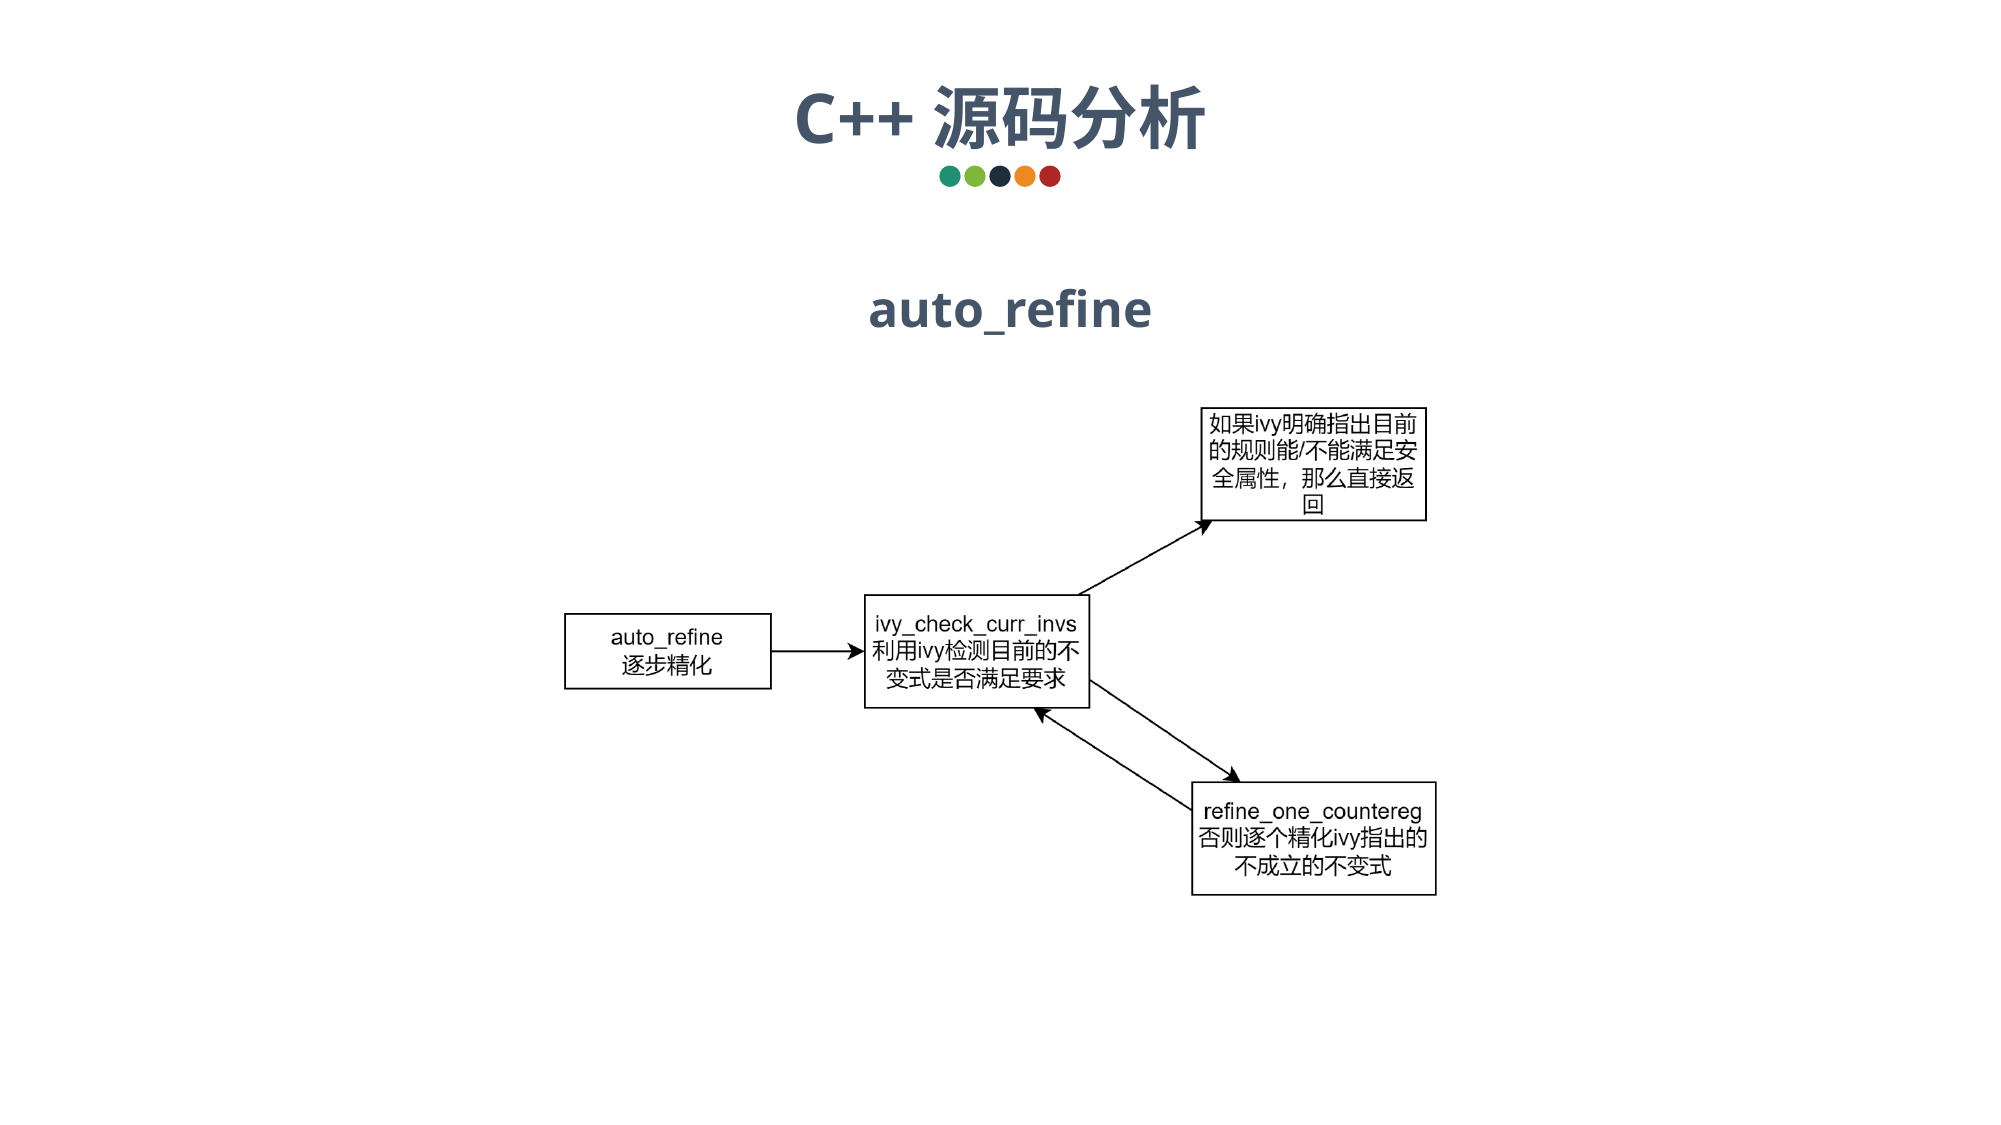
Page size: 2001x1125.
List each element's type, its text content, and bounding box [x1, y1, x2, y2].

picture [545, 388, 1455, 914]
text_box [939, 165, 1061, 187]
text_box auto_refine [868, 276, 1153, 338]
text_box C++源码分析 [794, 74, 1208, 158]
